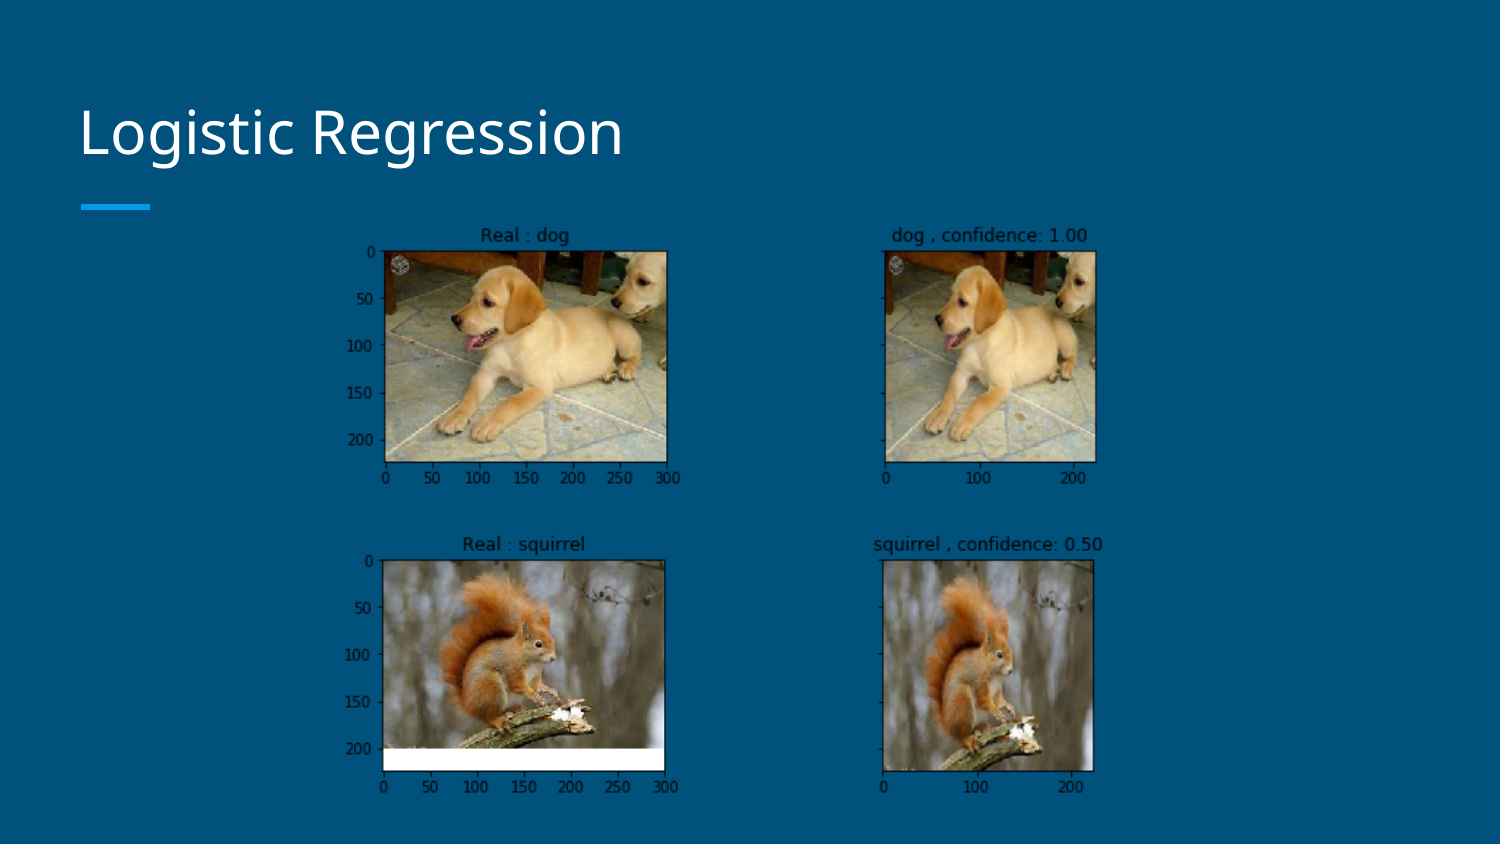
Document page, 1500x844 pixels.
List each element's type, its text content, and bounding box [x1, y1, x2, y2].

picture [383, 560, 664, 772]
picture [885, 251, 1096, 463]
title Logistic Regression [63, 75, 1437, 188]
picture [385, 251, 667, 463]
picture [882, 560, 1094, 772]
